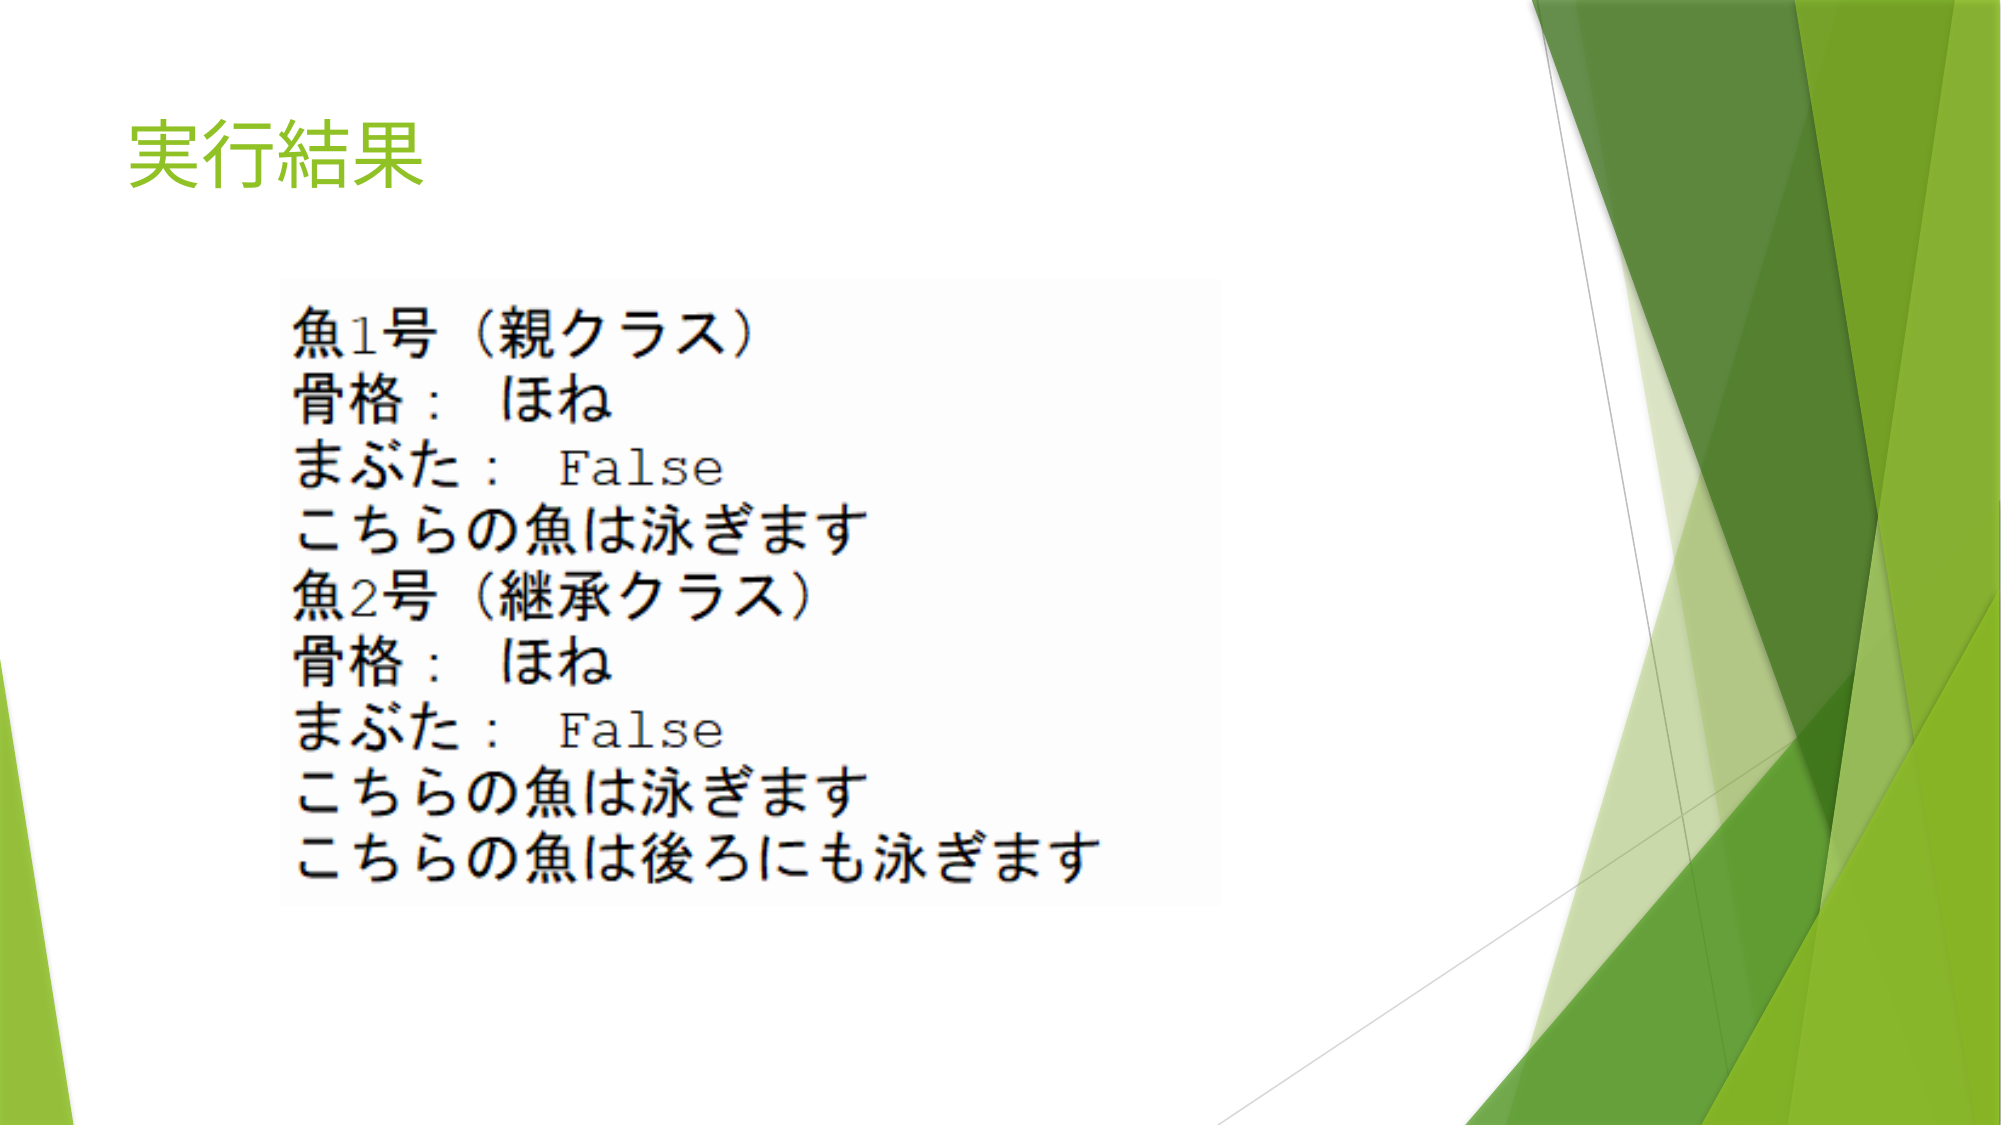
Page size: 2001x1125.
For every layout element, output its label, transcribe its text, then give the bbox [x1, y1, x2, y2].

picture [279, 279, 1221, 906]
title 実行結果 [111, 99, 1522, 224]
